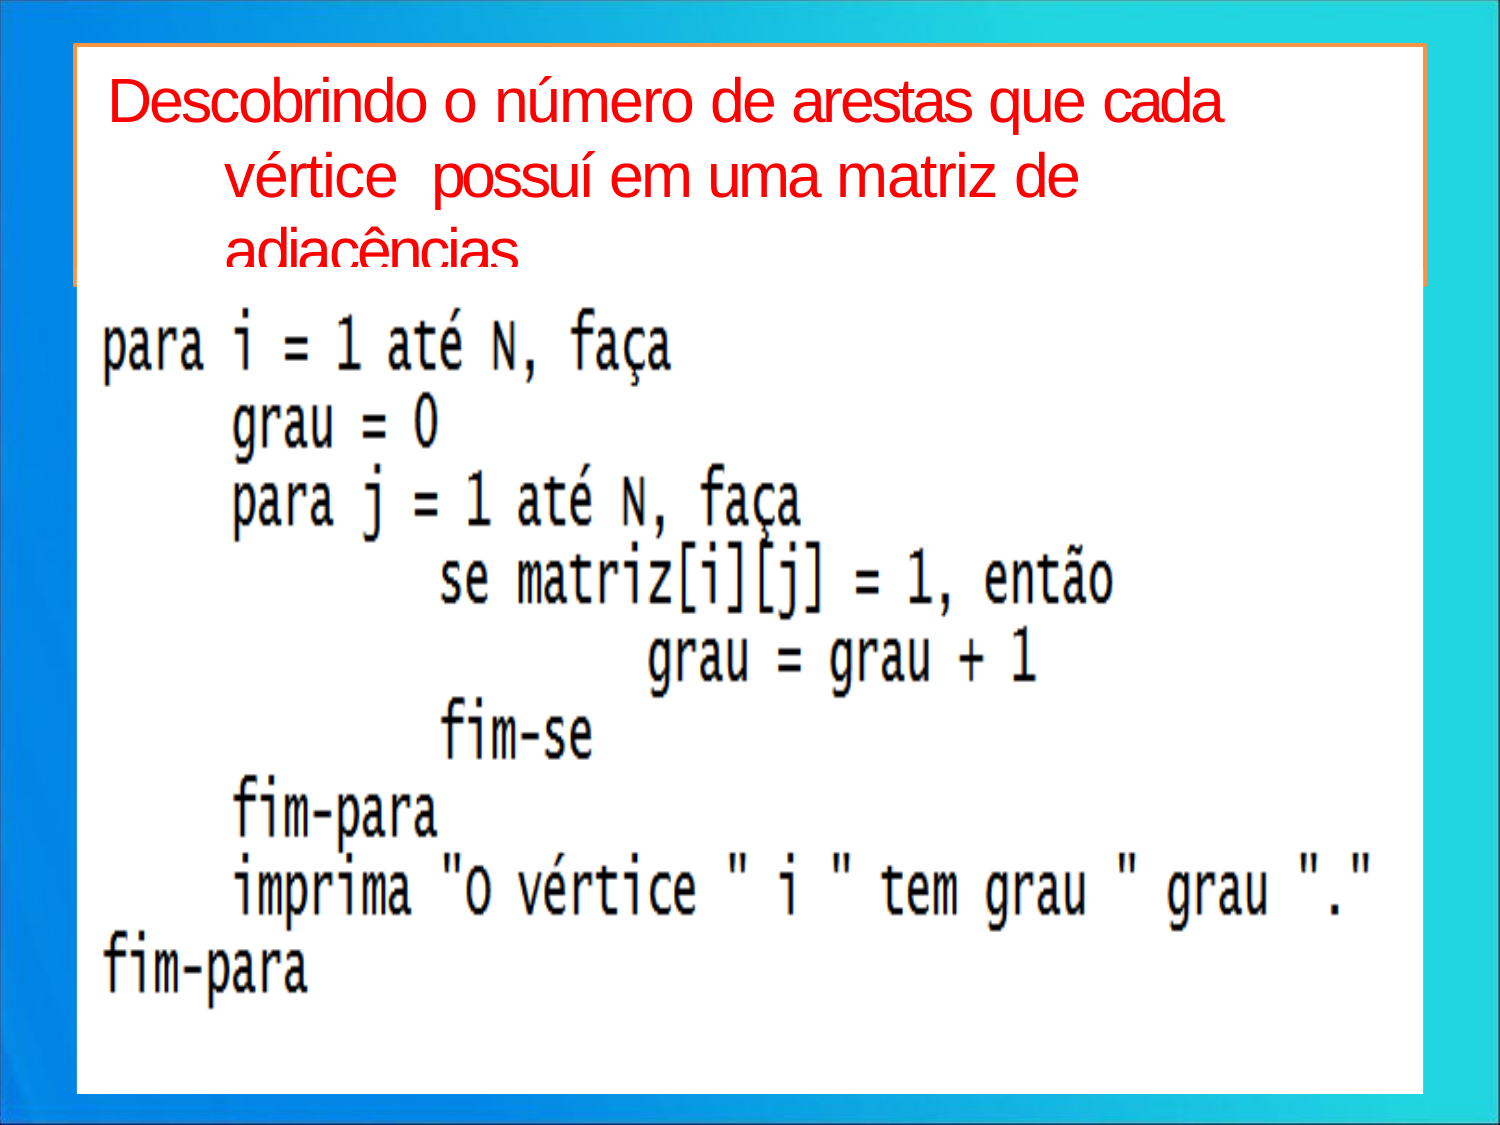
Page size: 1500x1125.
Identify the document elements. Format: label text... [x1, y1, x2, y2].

picture [0, 0, 1500, 1125]
title Descobrindo o número de arestas que cada vértice possuí em uma matriz de adjacências [75, 45, 1425, 285]
text_box [76, 267, 1424, 1094]
